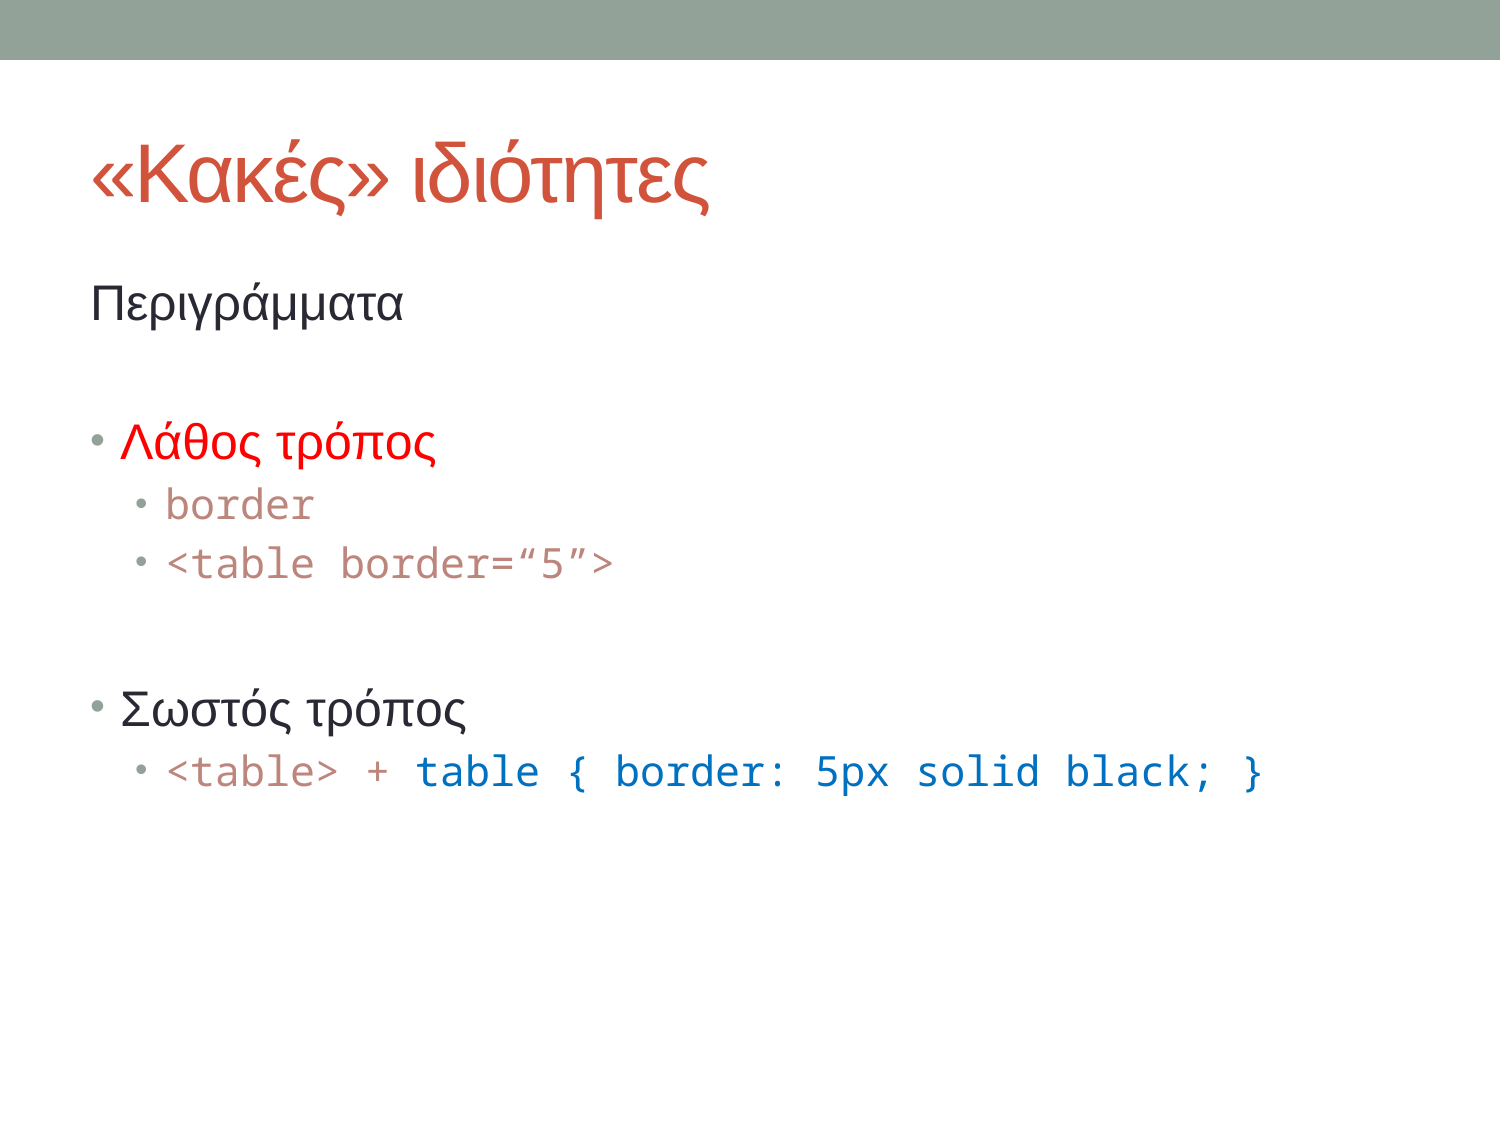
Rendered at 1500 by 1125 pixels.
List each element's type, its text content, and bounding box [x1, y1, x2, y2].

list Περιγράμματα Λάθος τρόπος border <table border=“5”> Σωστός τρόπος <table> + table { border: 5px solid black; } [75, 262, 1425, 1063]
title «Κακές» ιδιότητες [75, 87, 1425, 250]
